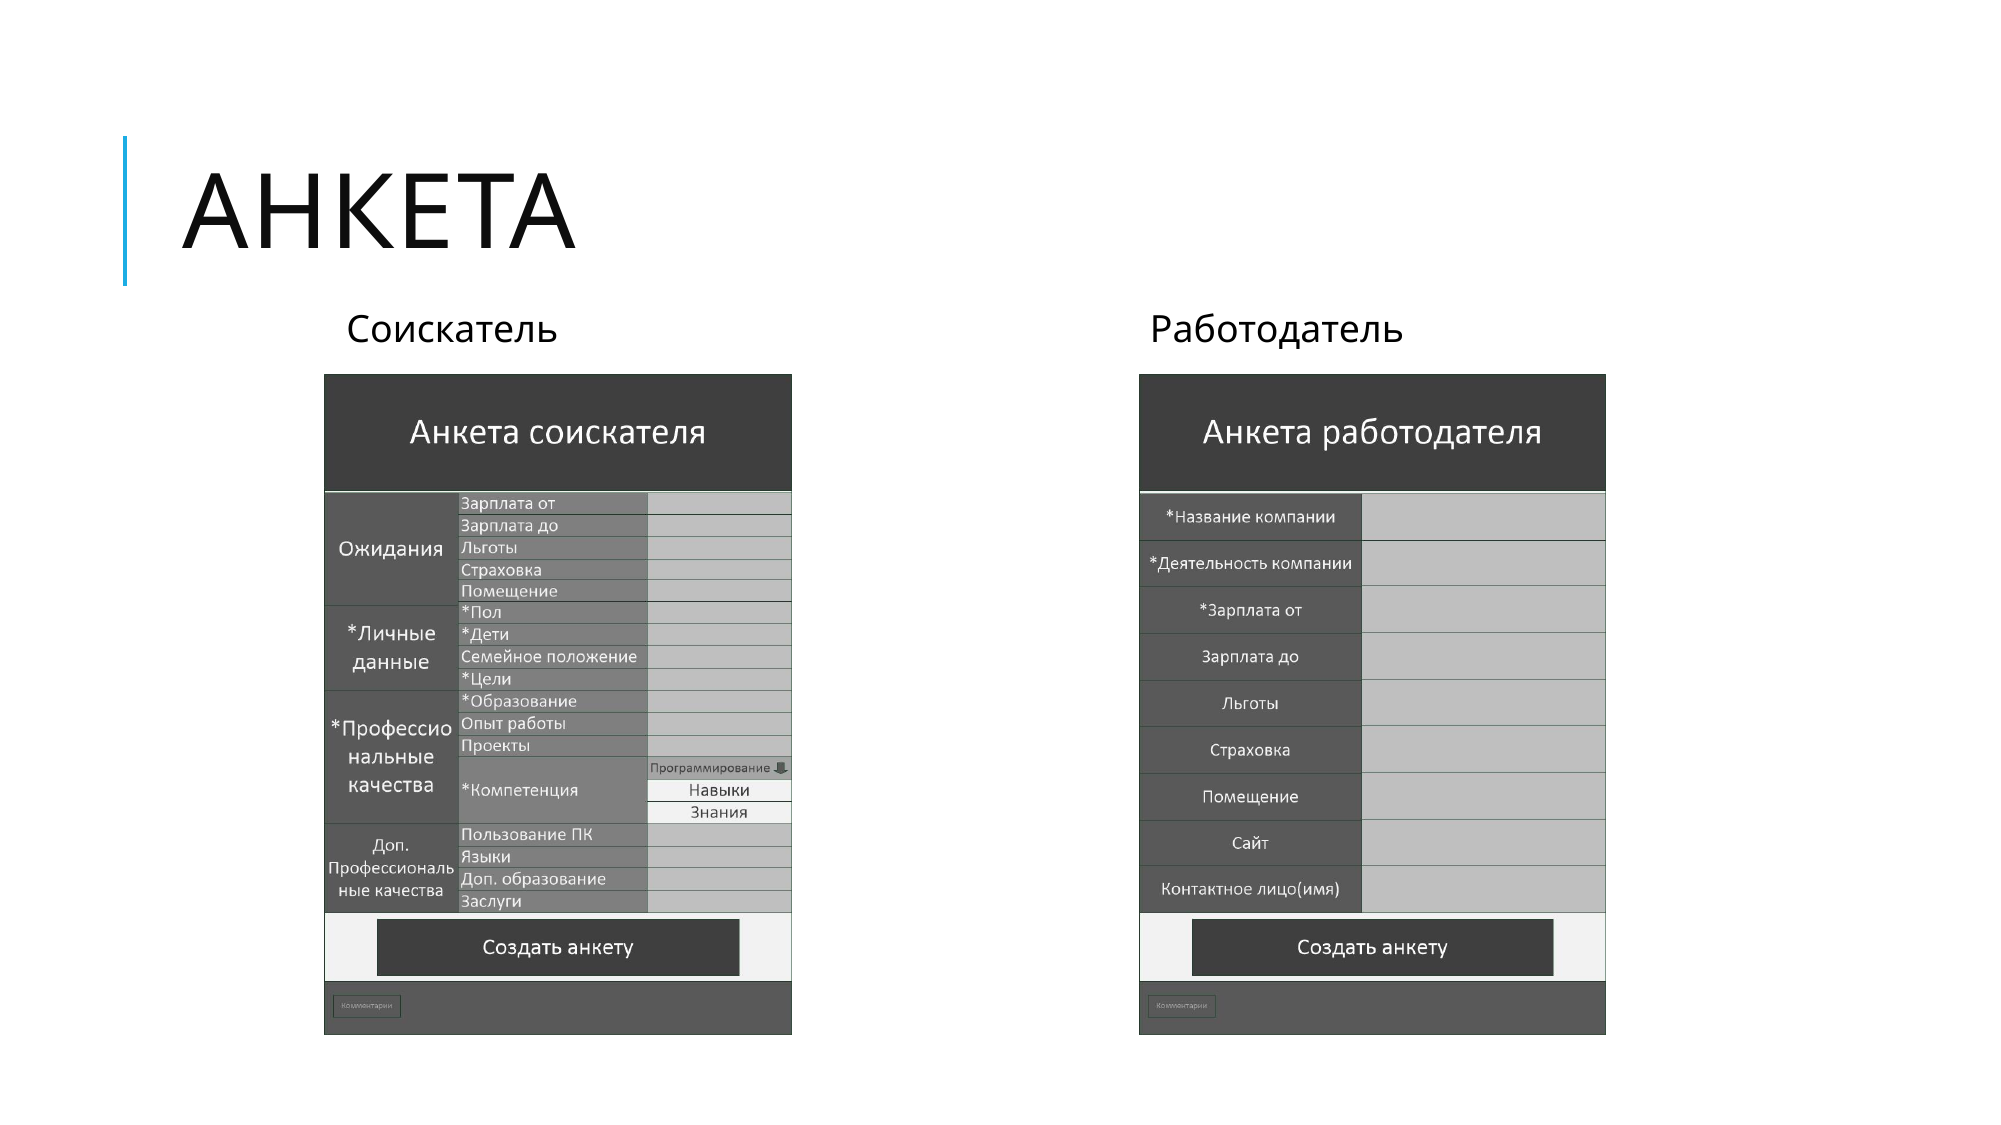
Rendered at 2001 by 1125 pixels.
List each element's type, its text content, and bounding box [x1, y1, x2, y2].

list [324, 374, 792, 1036]
title Анкета [168, 96, 1763, 342]
text_box Работодатель [1135, 297, 1510, 358]
text_box Соискатель [331, 297, 705, 358]
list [1138, 374, 1607, 1036]
